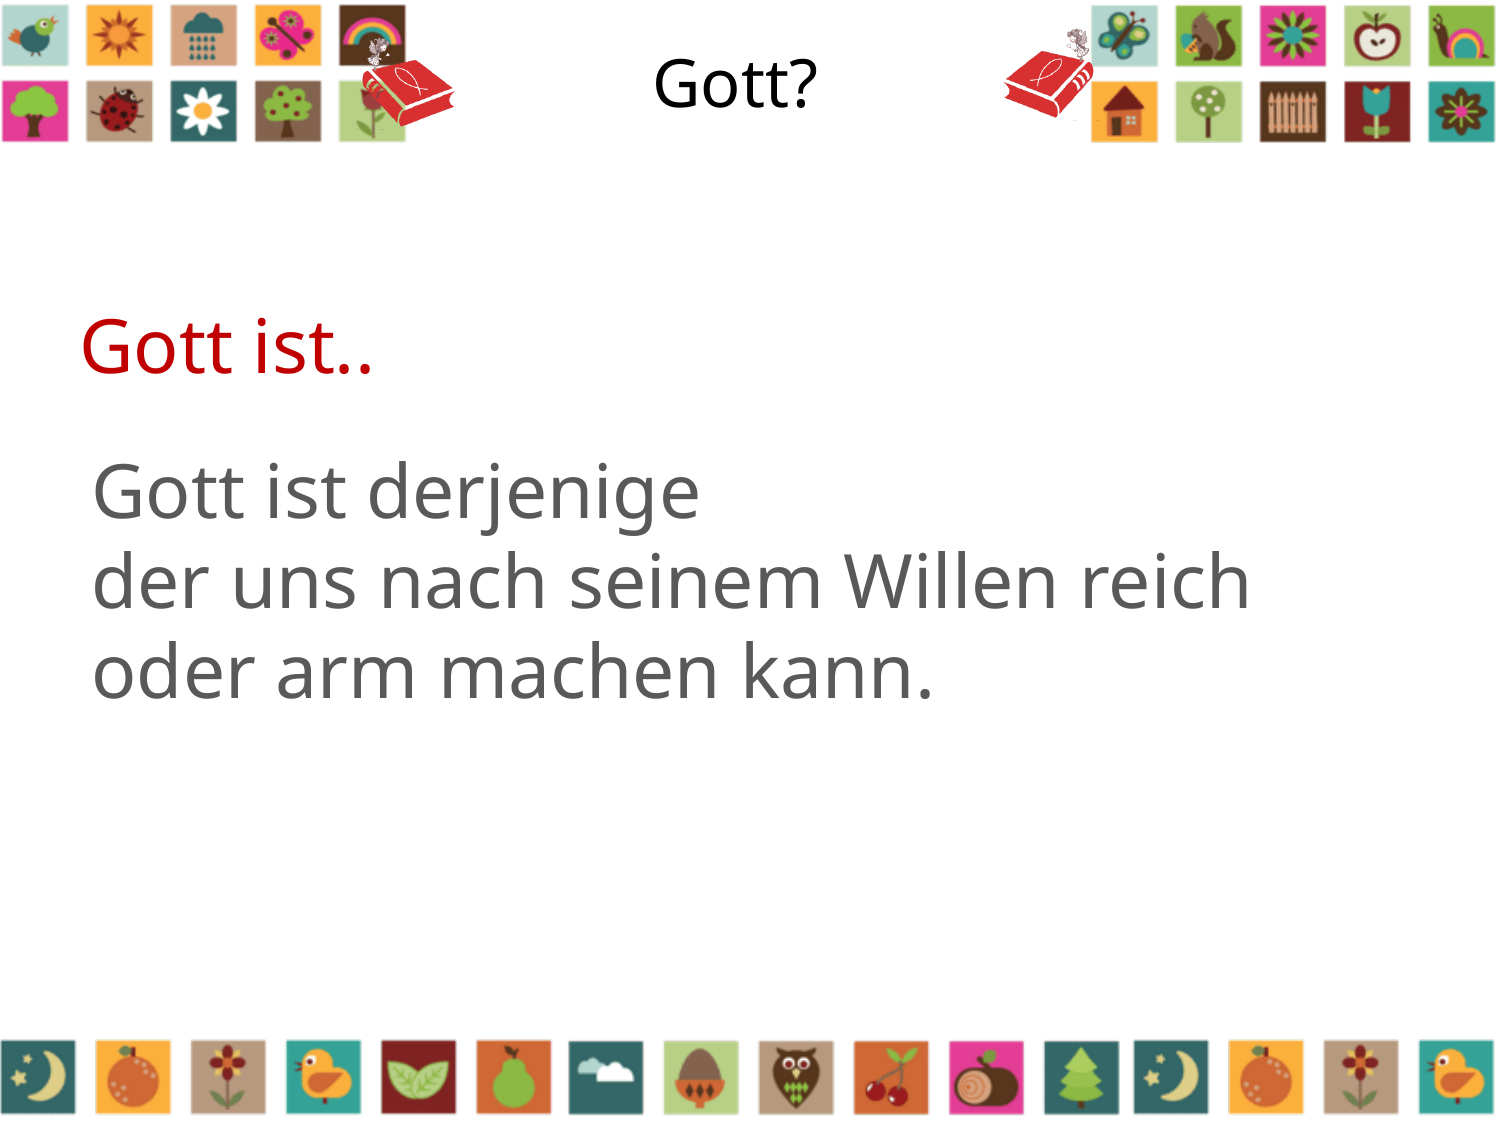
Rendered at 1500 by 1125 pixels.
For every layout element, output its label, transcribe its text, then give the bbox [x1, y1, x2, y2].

picture [971, 3, 1500, 150]
text_box Gott ist.. [64, 290, 1412, 396]
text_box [0, 1028, 1500, 1118]
text_box Gott? [490, 33, 971, 129]
picture [0, 3, 487, 150]
text_box Gott ist derjenige der uns nach seinem Willen reich oder arm machen kann. [76, 436, 1424, 722]
